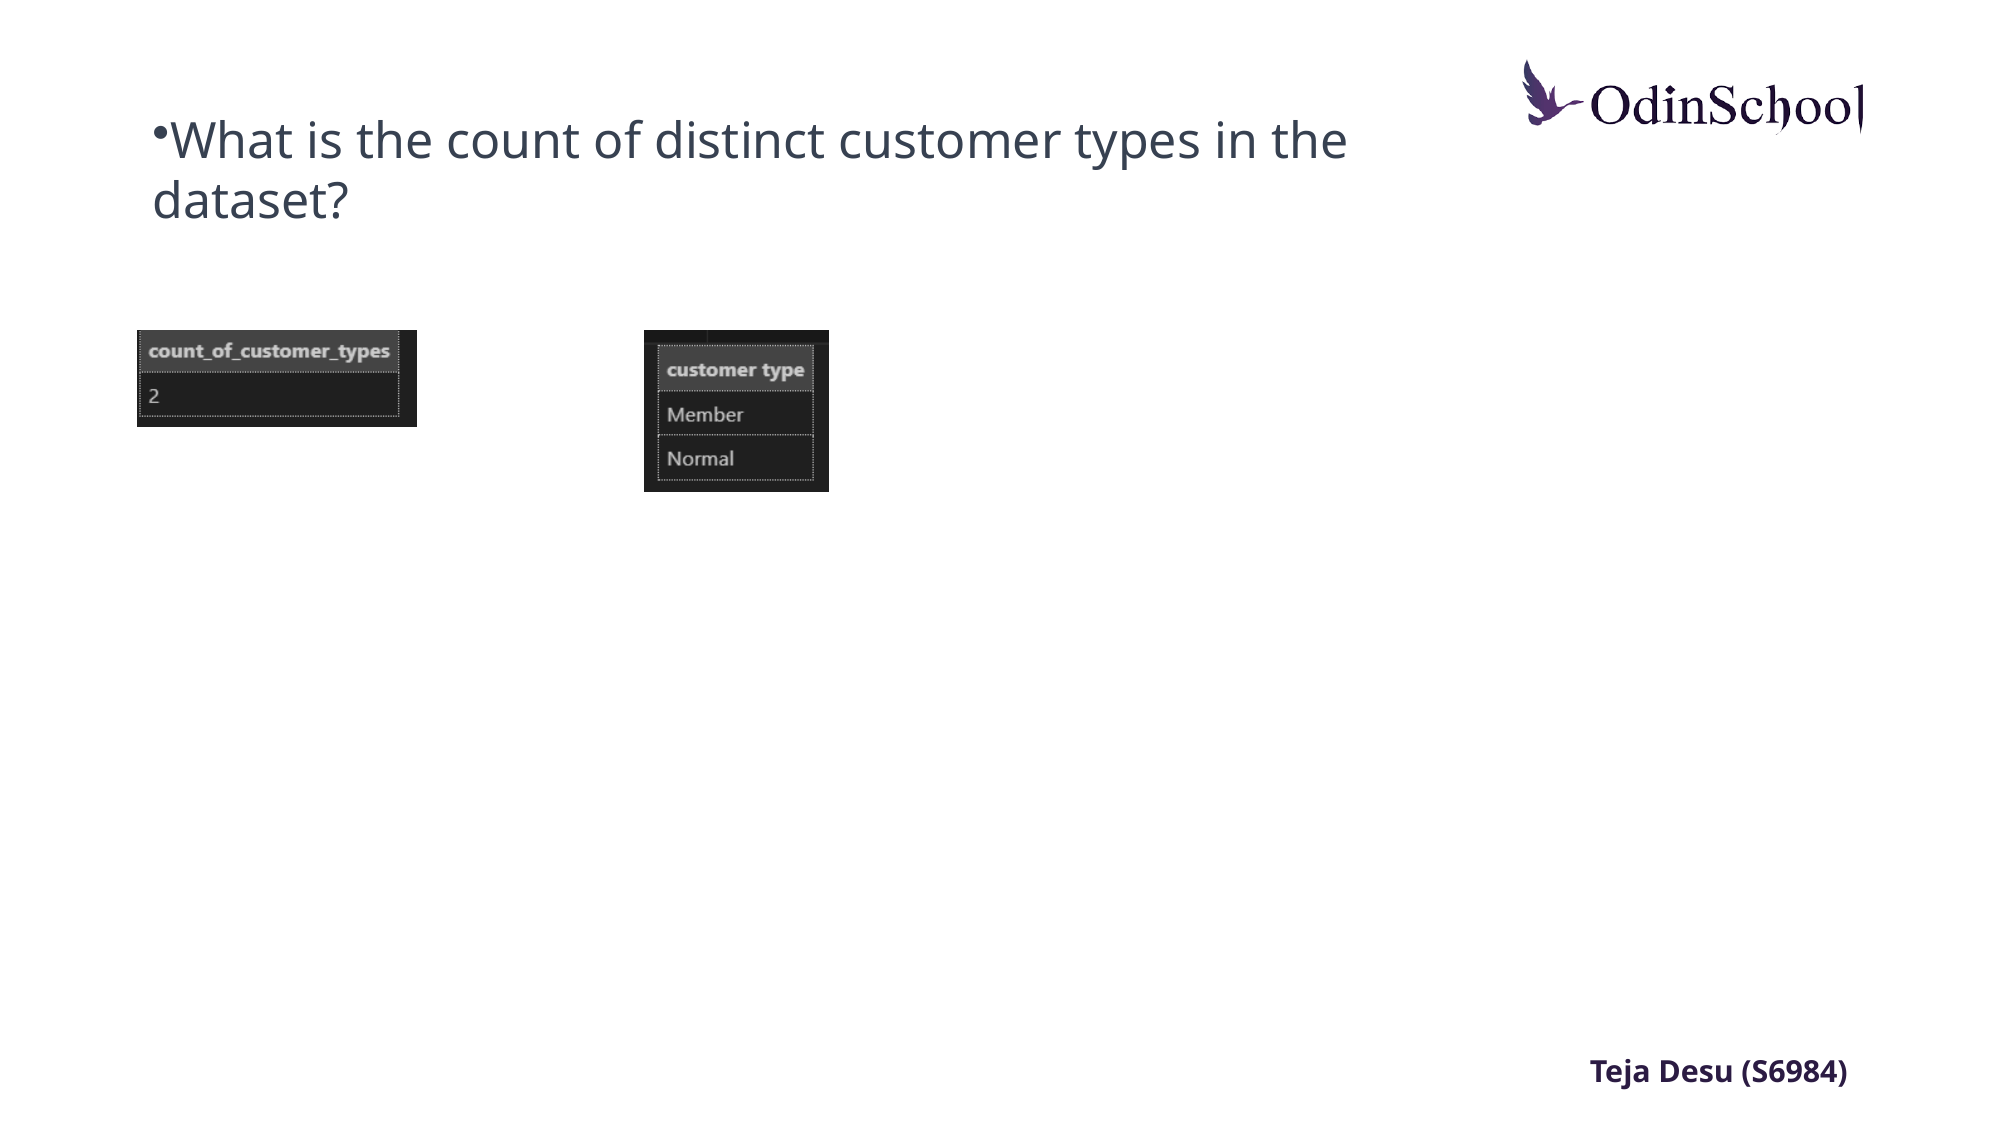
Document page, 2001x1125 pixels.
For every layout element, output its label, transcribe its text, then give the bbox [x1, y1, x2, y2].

picture [643, 329, 829, 492]
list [136, 329, 417, 427]
title What is the count of distinct customer types in the dataset? [137, 67, 1519, 271]
picture [1522, 59, 1863, 135]
